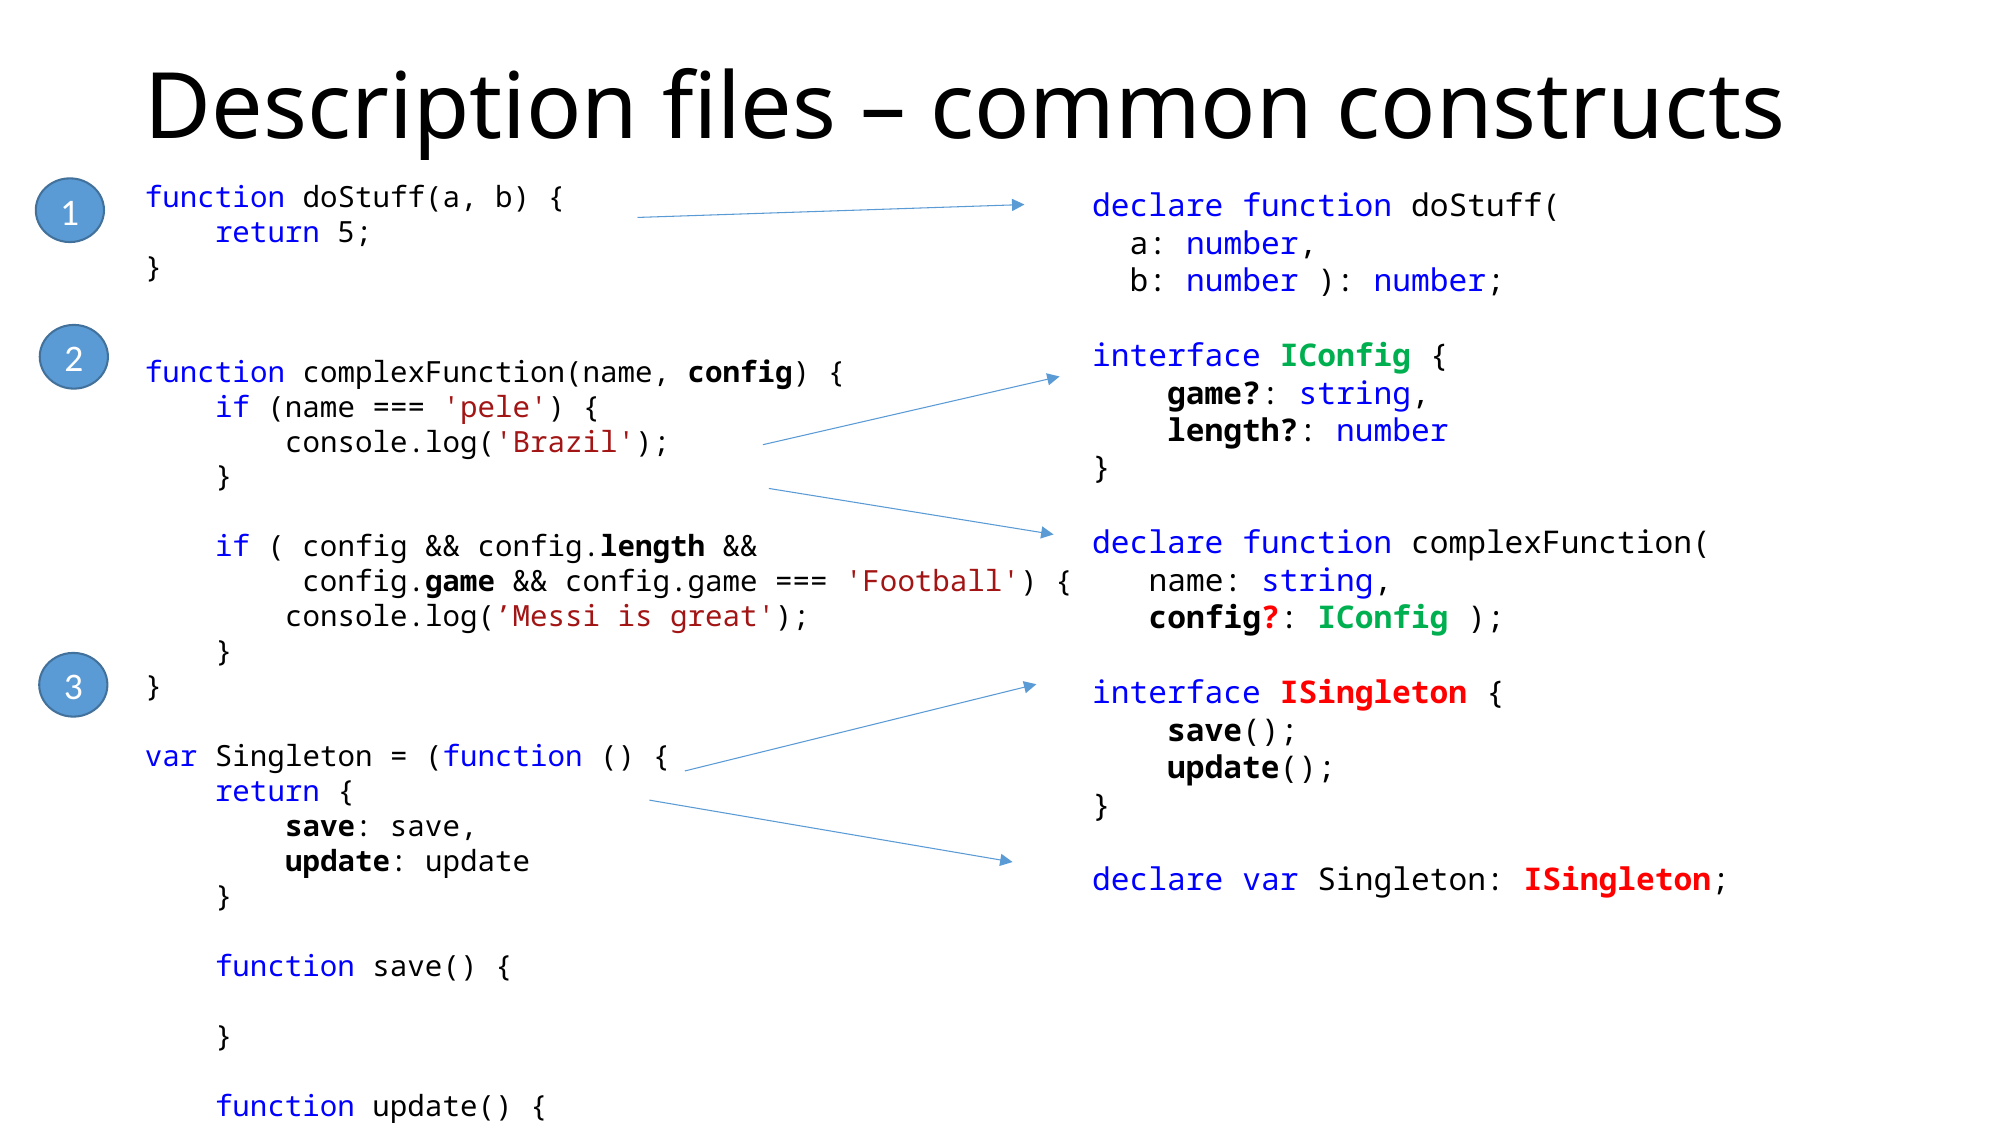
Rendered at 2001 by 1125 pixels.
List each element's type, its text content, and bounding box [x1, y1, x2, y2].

text_box [649, 800, 1013, 867]
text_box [35, 178, 105, 243]
text_box [684, 681, 1037, 772]
text_box [762, 373, 1060, 445]
title Description files – common constructs [136, 0, 1863, 218]
text_box declare function doStuff( a: number, b: number ): number; interface IConfig { game?: string, length?: number } declare function complexFunction( name: string, config?: IConfig ); interface ISingleton { save(); update(); } declare var Singleton: ISingleton; [1084, 178, 2000, 905]
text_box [39, 324, 109, 389]
text_box [768, 488, 1054, 539]
text_box function doStuff(a, b) { return 5; } function complexFunction(name, config) { if (name === 'pele') { console.log('Brazil'); } if ( config && config.length && config.game && config.game === 'Football') { console.log(’Messi is great'); } } var Singleton = (function () { return { save: save, update: update } function save() { } function update() { } })(); [137, 170, 1138, 1125]
text_box [637, 198, 1025, 218]
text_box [38, 652, 108, 717]
